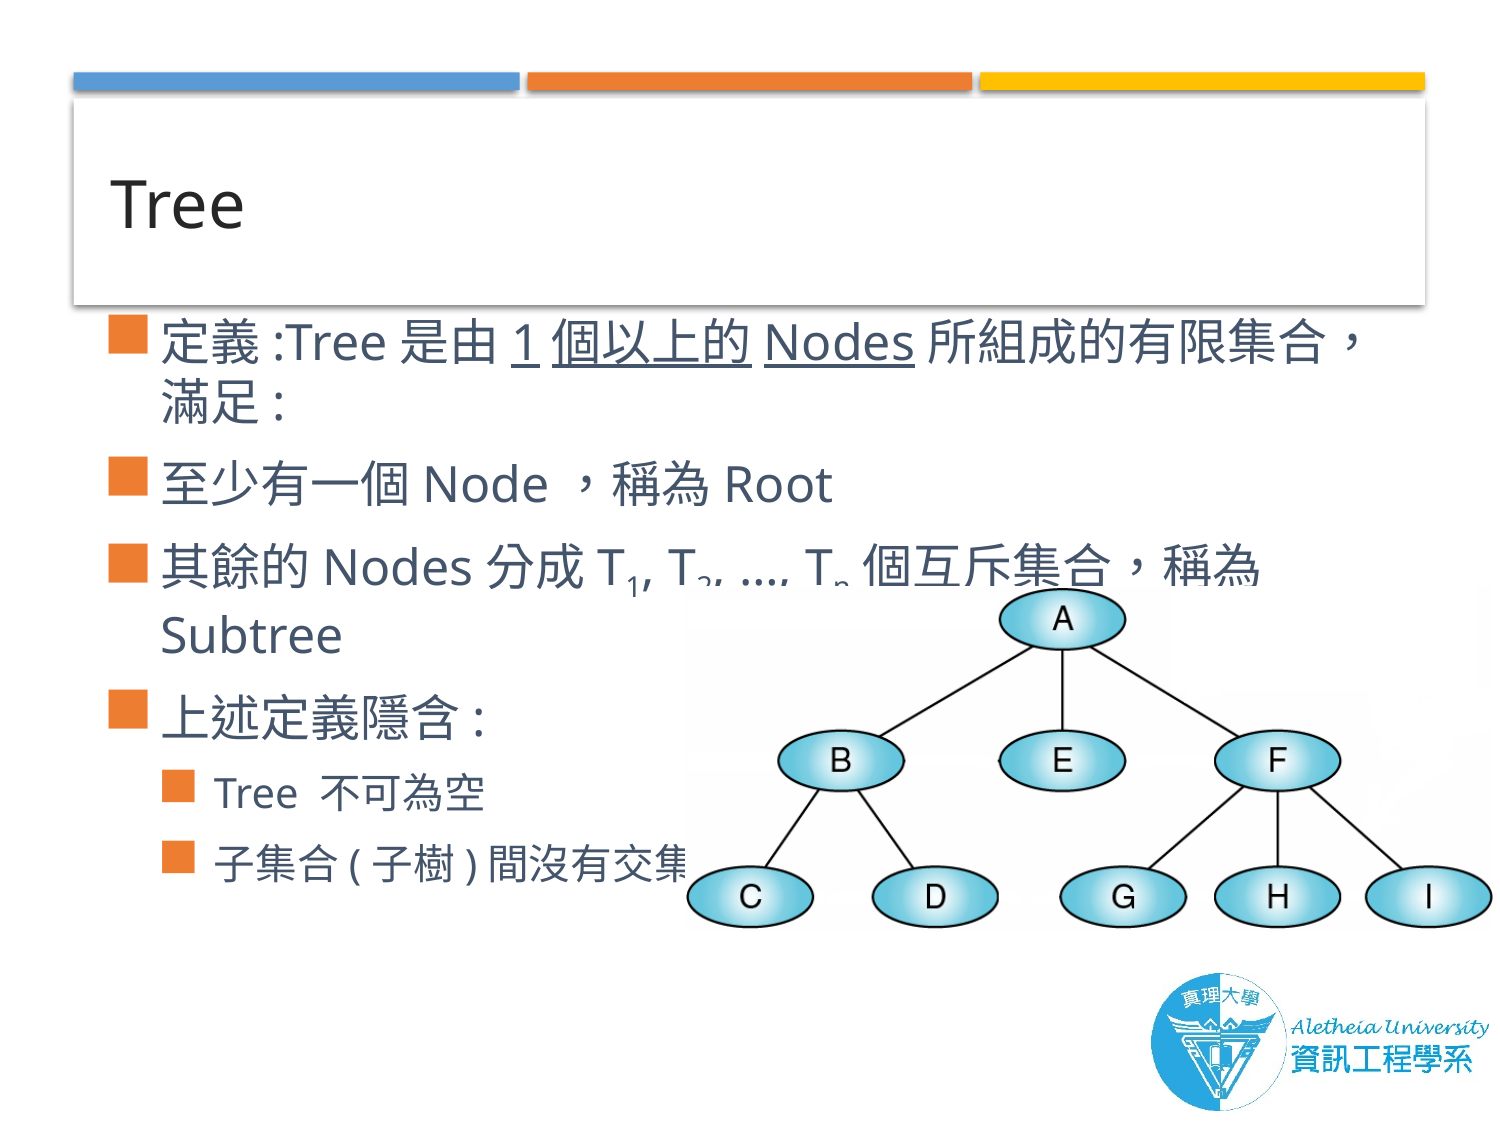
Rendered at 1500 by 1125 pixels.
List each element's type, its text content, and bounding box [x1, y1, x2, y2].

list 定義:Tree是由1個以上的Nodes所組成的有限集合，滿足: 至少有一個Node，稱為Root 其餘的Nodes分成T1, T2, …, Tn個互斥集合，稱為Subtree 上述定義隱含: Tree 不可為空 子集合(子樹)間沒有交集 [95, 302, 1406, 959]
picture [684, 585, 1495, 932]
picture [1151, 973, 1489, 1111]
title Tree [95, 112, 1406, 291]
